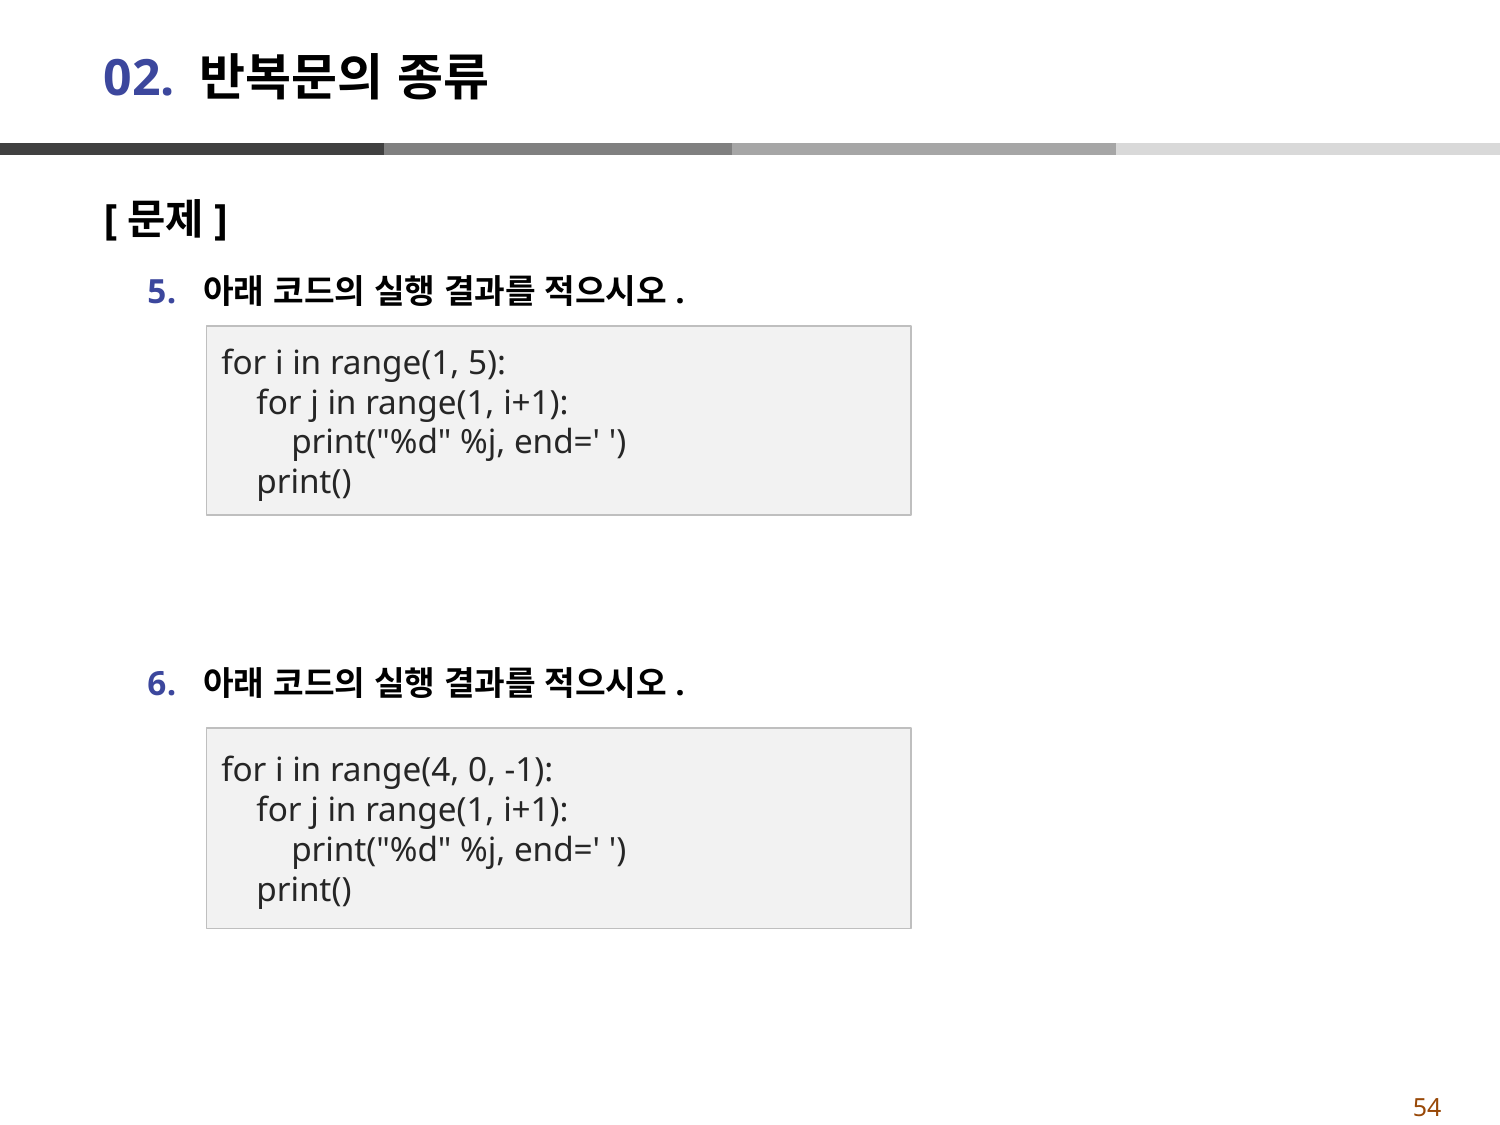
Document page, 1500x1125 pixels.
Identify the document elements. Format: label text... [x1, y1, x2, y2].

text_box for i in range(1, 5): for j in range(1, i+1): print("%d" %j, end=' ') print() [204, 324, 913, 517]
text_box for i in range(4, 0, -1): for j in range(1, i+1): print("%d" %j, end=' ') print() [204, 726, 913, 931]
list [문제] 아래 코드의 실행 결과를 적으시오. 아래 코드의 실행 결과를 적으시오. [88, 160, 1495, 1071]
title 02. 반복문의 종류 [88, 30, 1400, 121]
